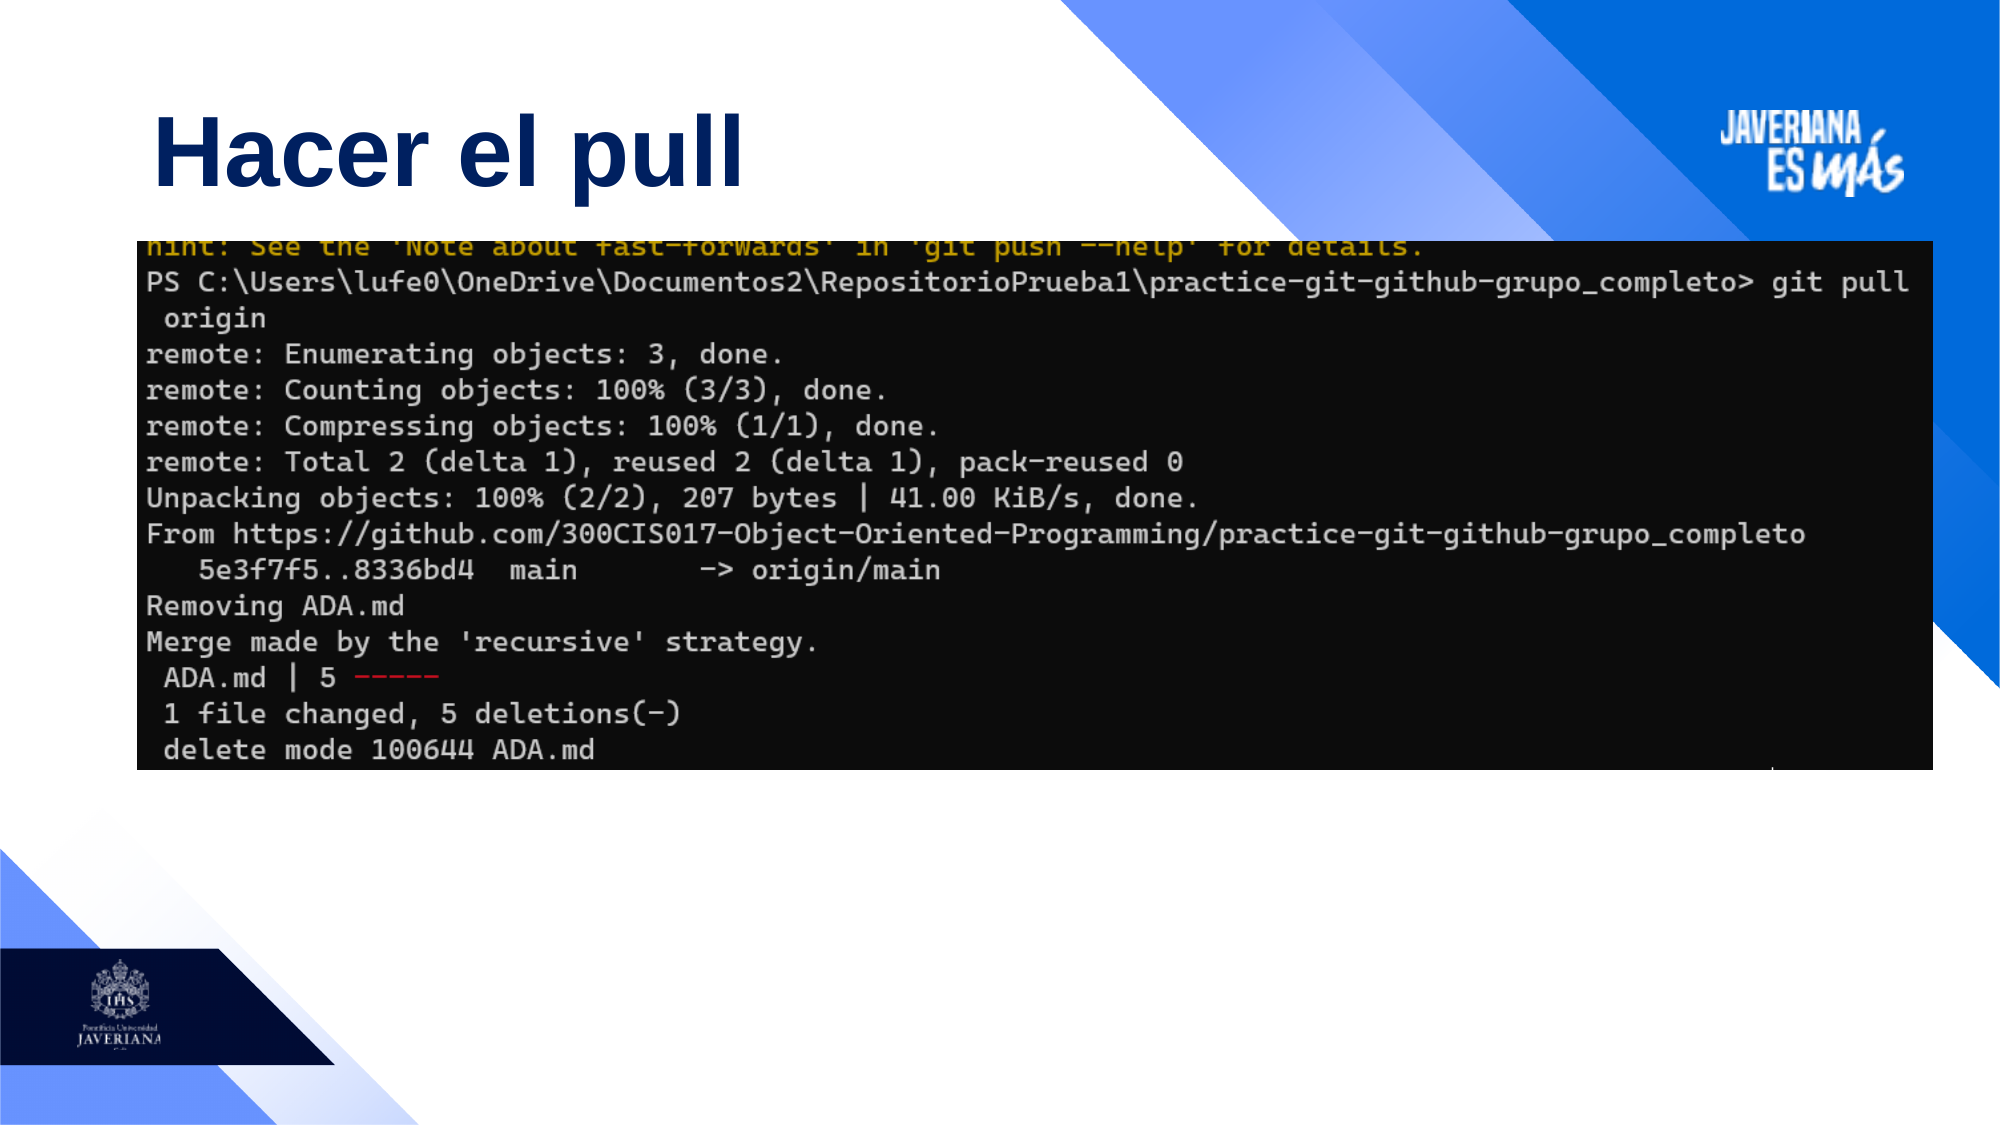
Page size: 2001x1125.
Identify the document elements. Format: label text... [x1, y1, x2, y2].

picture [1882, 172, 1894, 184]
title Hacer el pull [137, 91, 1863, 216]
picture [0, 0, 2000, 1125]
